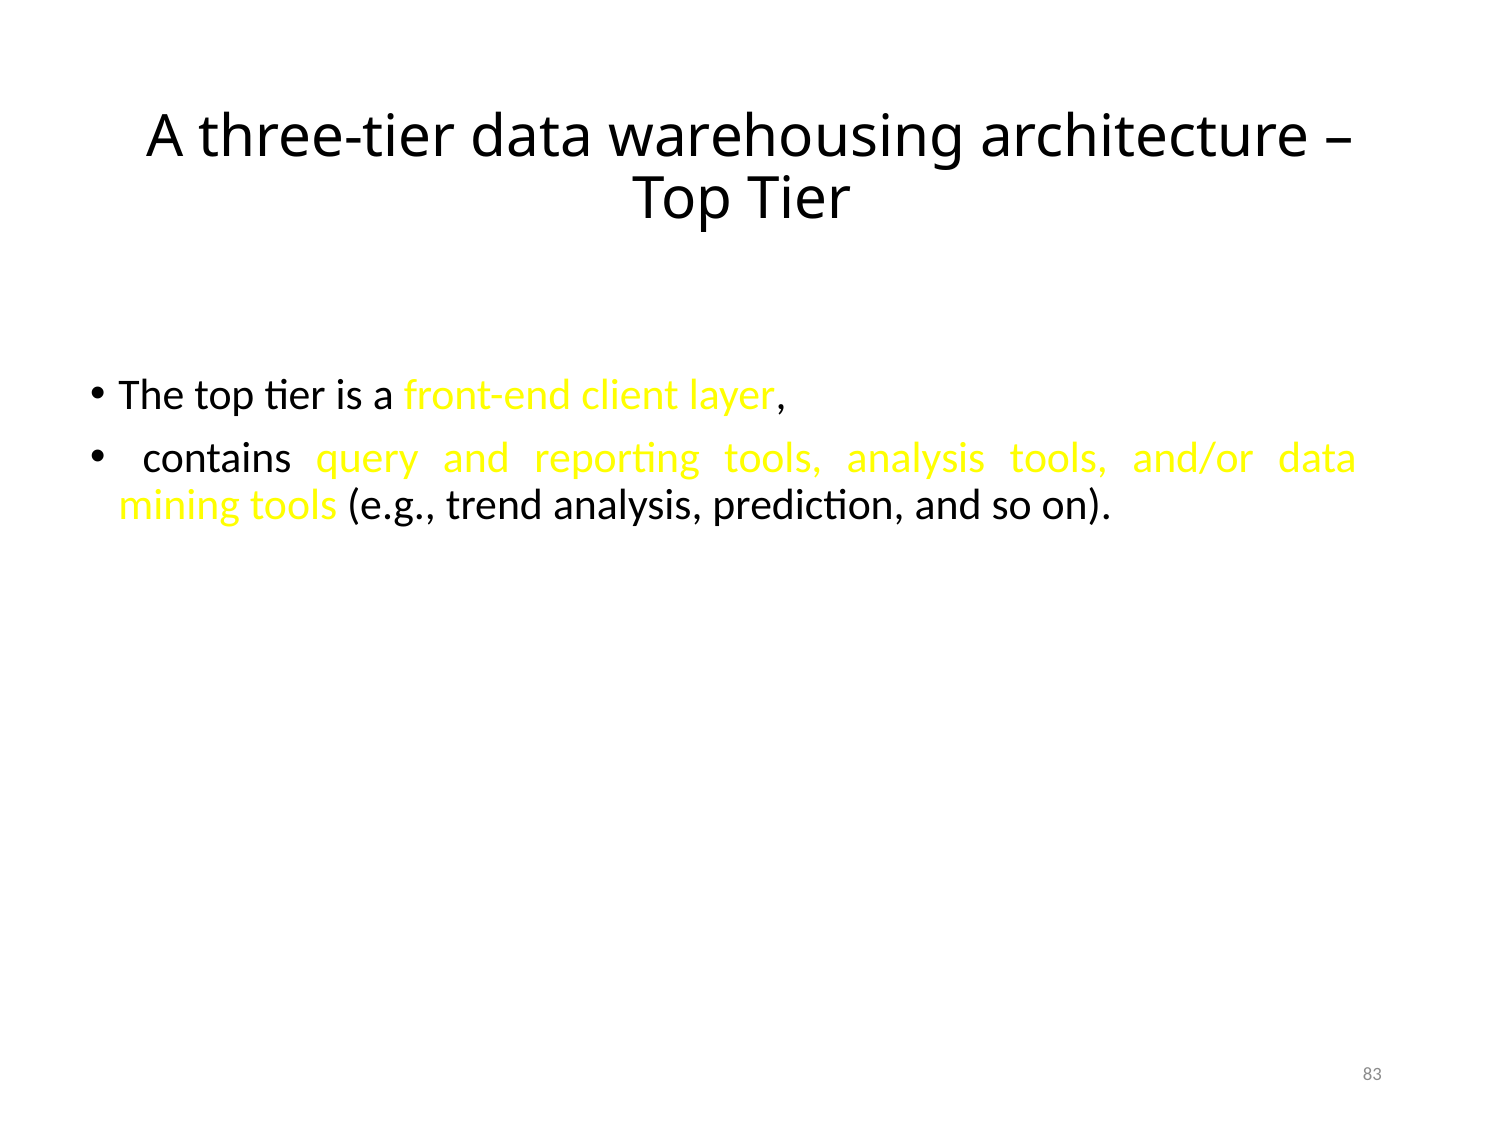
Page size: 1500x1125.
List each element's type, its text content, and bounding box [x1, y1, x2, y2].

slide_number 83 [1059, 1042, 1397, 1103]
title A three-tier data warehousing architecture – Top Tier [103, 59, 1397, 278]
list The top tier is a front-end client layer, contains query and reporting tools, analysis tools, and/or data mining tools (e.g., trend analysis, prediction, and so on). [75, 364, 1373, 1125]
